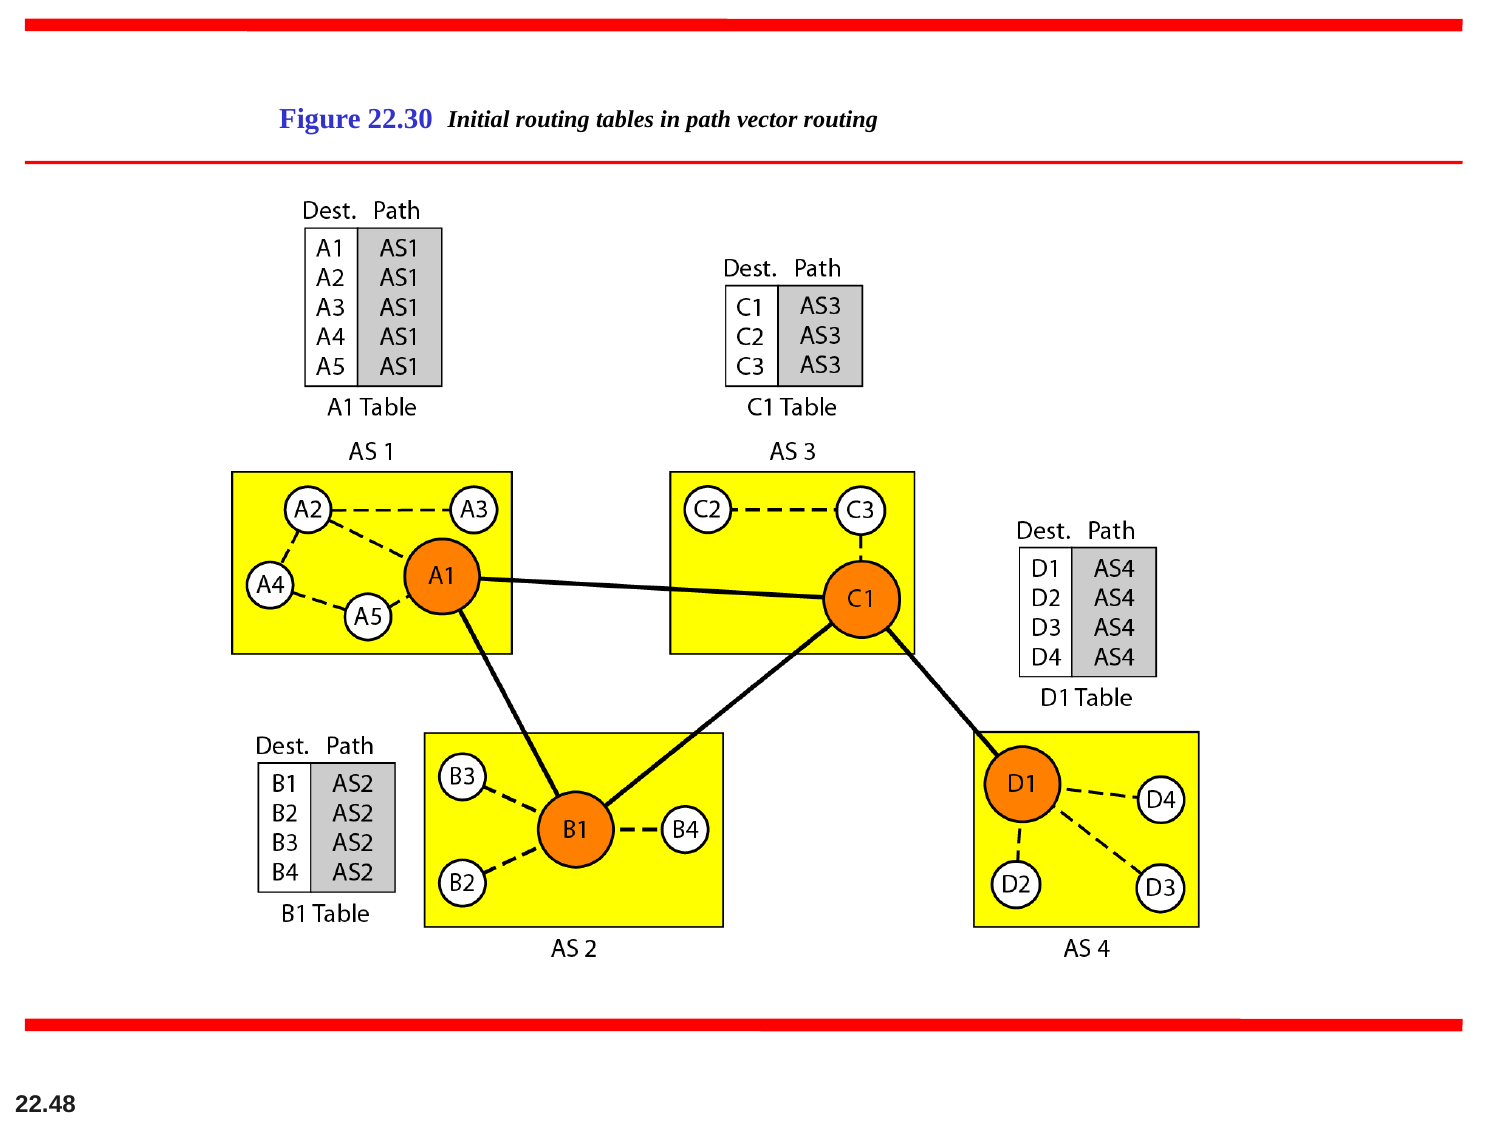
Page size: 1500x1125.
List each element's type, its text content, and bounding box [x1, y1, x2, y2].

picture [231, 197, 1200, 963]
text_box Figure 22.30 Initial routing tables in path vector routing [264, 62, 894, 142]
slide_number 22.48 [0, 1050, 313, 1125]
